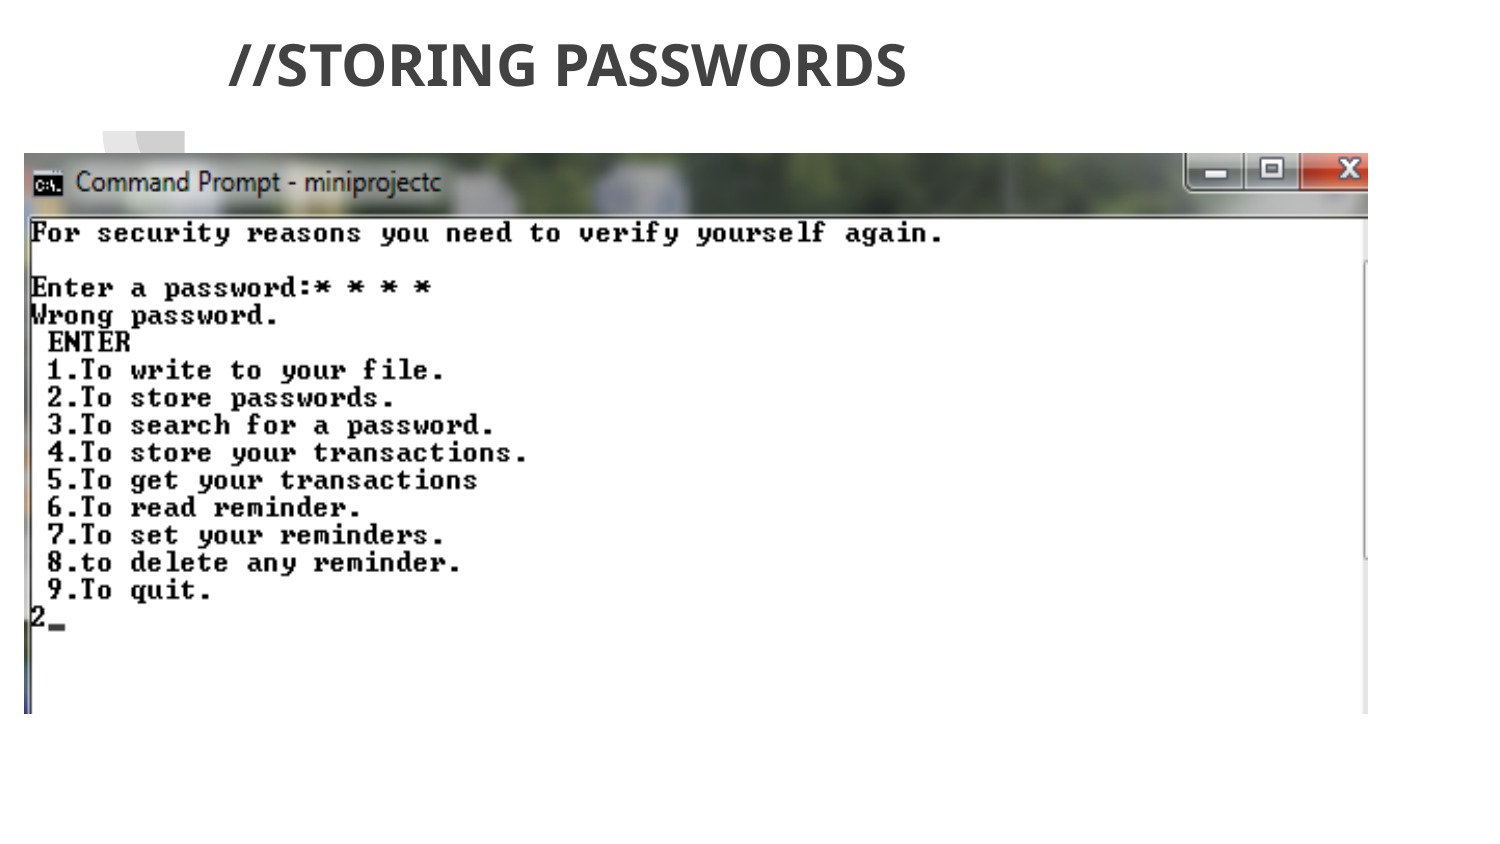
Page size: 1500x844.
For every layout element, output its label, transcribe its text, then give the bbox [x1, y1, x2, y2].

title //STORING PASSWORDS [213, 12, 1368, 153]
picture [24, 153, 1368, 715]
